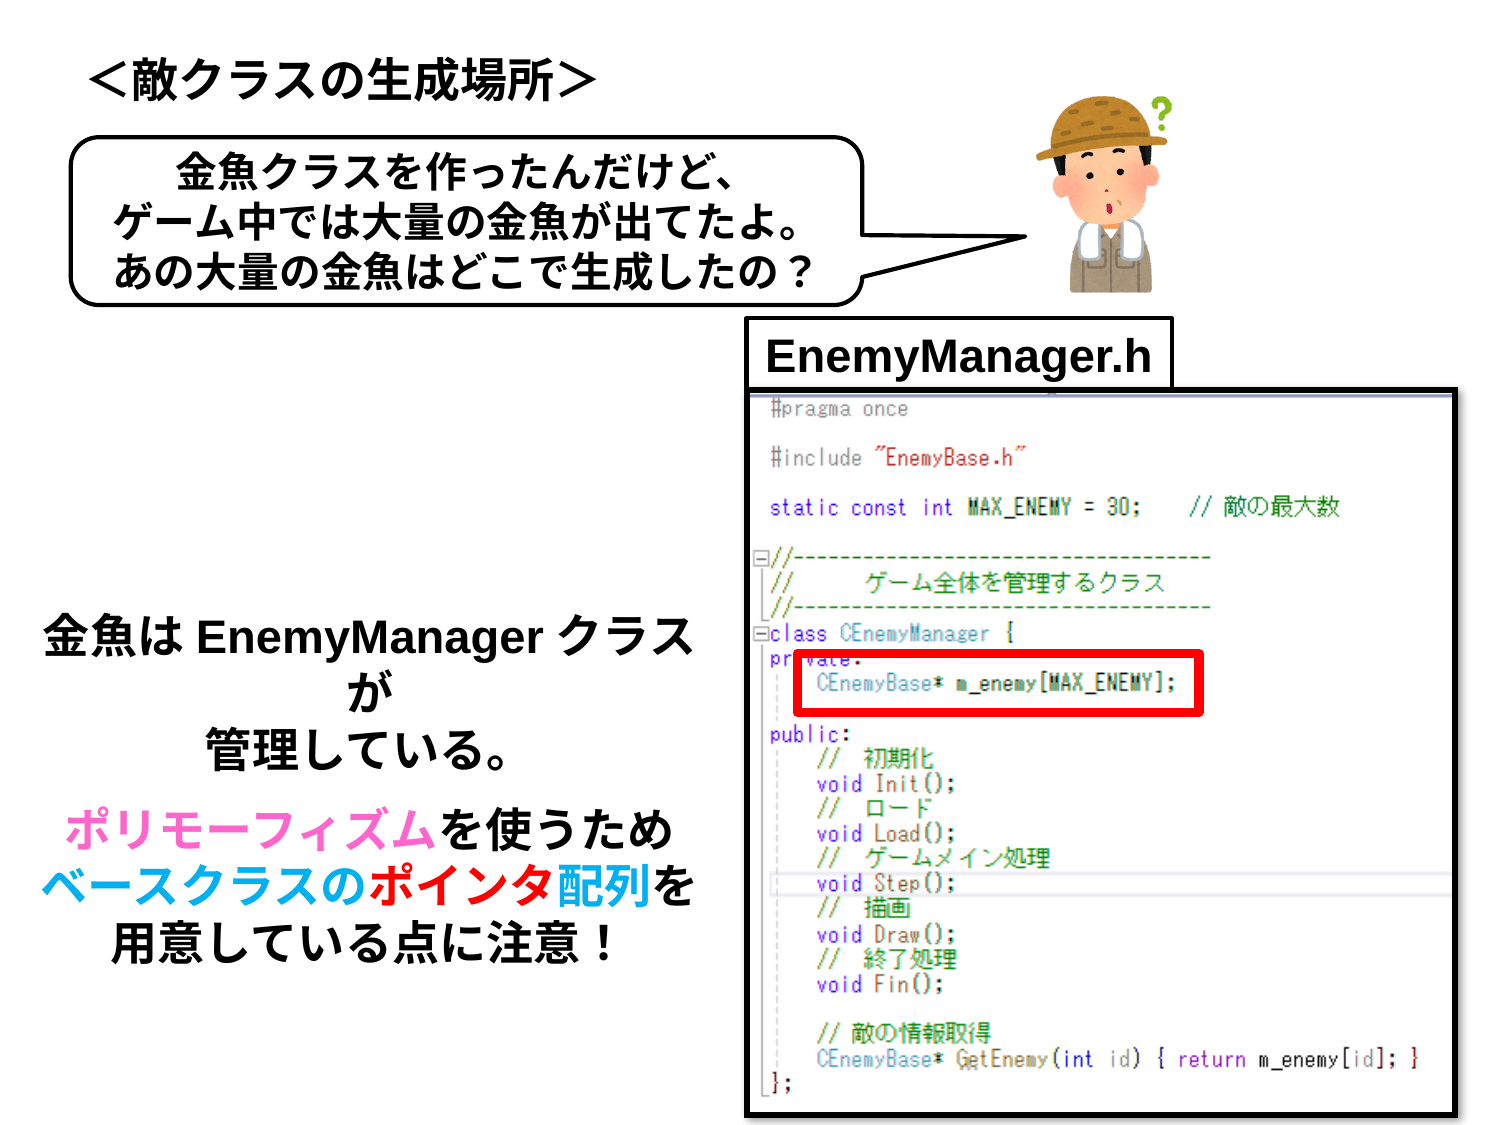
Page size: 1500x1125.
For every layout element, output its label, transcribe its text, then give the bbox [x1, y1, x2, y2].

text_box 金魚クラスを作ったんだけど、 ゲーム中では大量の金魚が出てたよ。 あの大量の金魚はどこで生成したの？ [68, 135, 1028, 308]
text_box ＜敵クラスの生成場所＞ [69, 42, 1370, 114]
text_box 金魚はEnemyManagerクラスが 管理している。 ポリモーフィズムを使うため ベースクラスのポインタ配列を 用意している点に注意！ [20, 599, 720, 978]
picture [1033, 95, 1189, 294]
picture [749, 392, 1453, 1112]
text_box EnemyManager.h [744, 316, 1174, 387]
